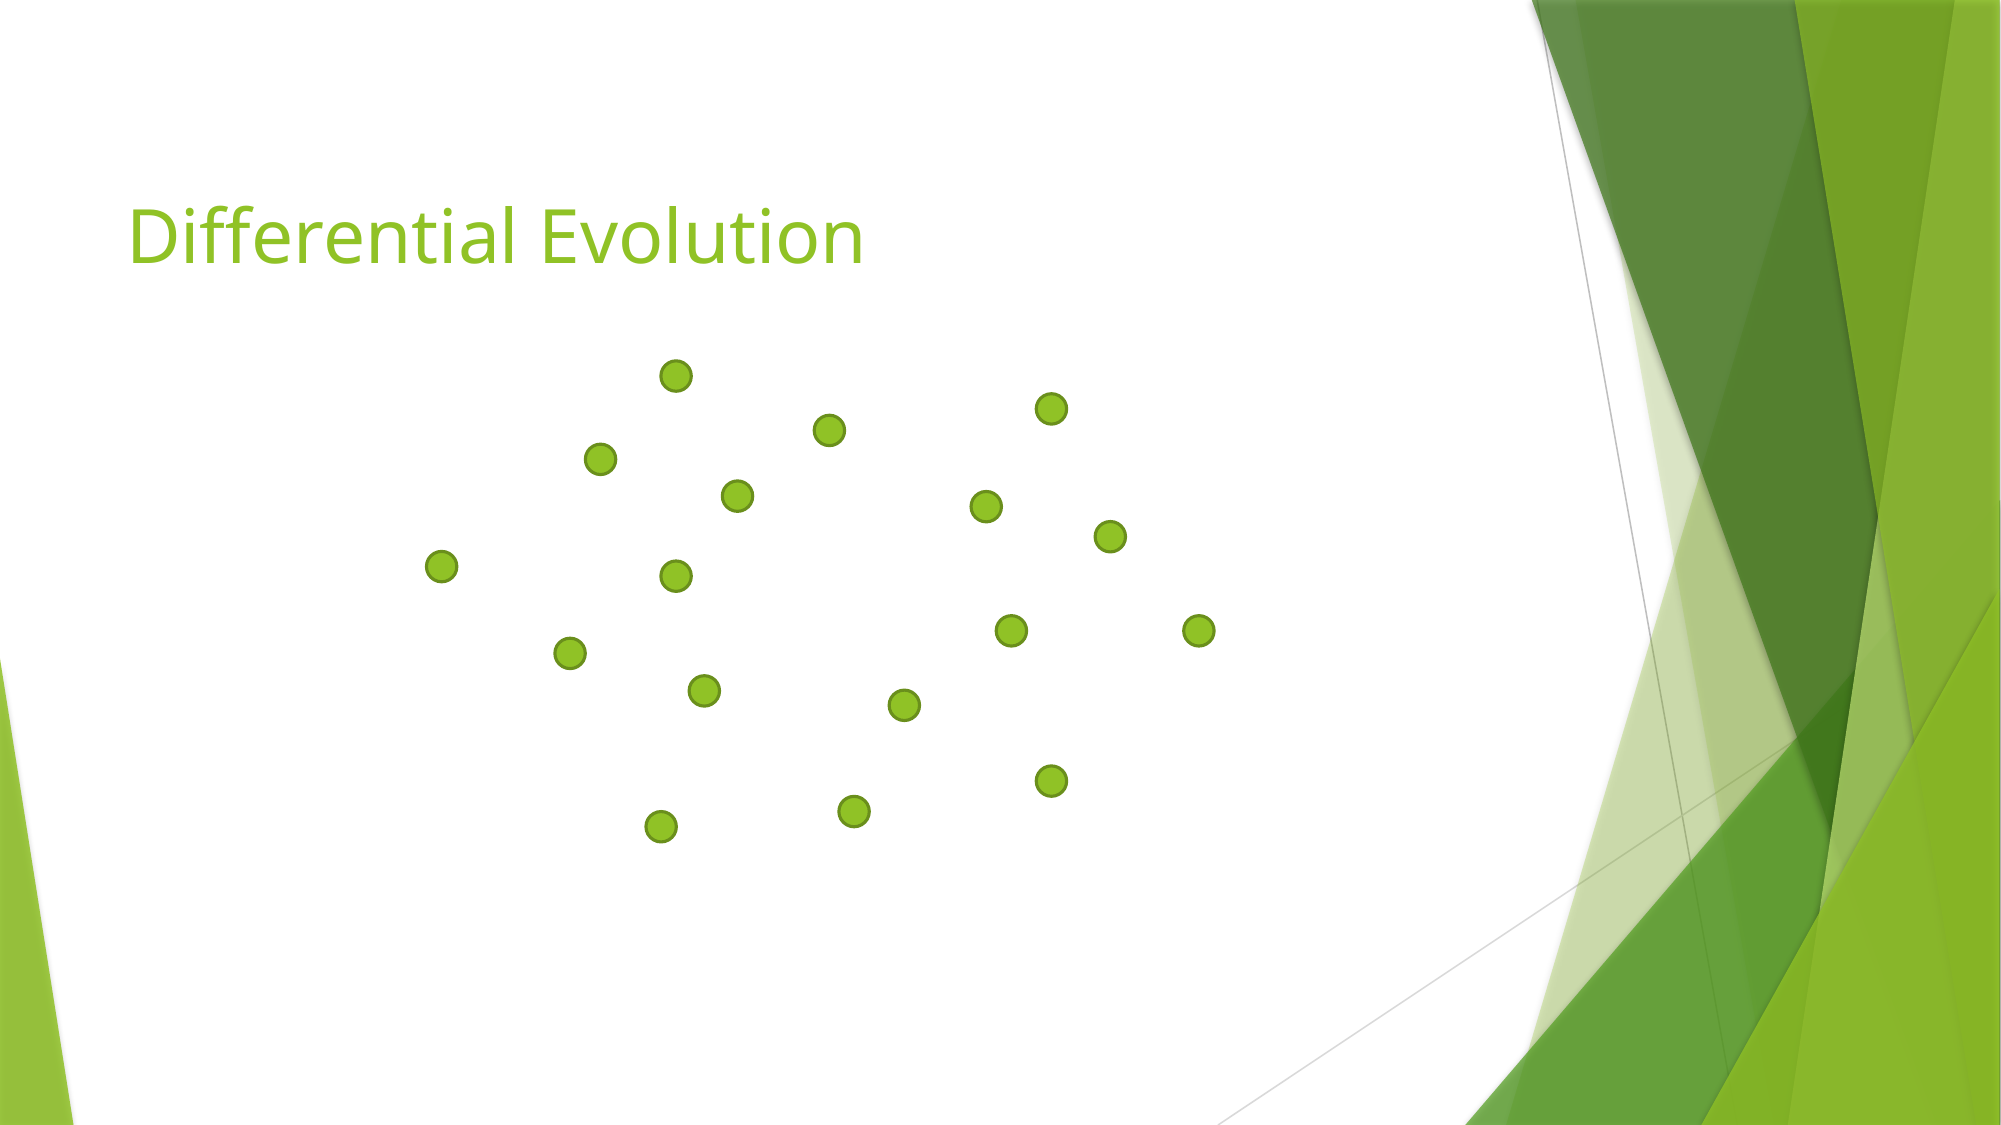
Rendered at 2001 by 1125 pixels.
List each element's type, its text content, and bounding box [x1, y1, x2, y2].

text_box [994, 614, 1029, 648]
text_box [1182, 614, 1216, 648]
text_box [1093, 519, 1128, 554]
text_box [424, 549, 459, 584]
text_box [812, 413, 847, 448]
text_box [1034, 392, 1069, 426]
text_box [687, 674, 722, 708]
text_box [659, 359, 693, 393]
title Differential Evolution [111, 181, 1522, 398]
text_box [583, 442, 618, 477]
text_box [553, 636, 587, 671]
text_box [837, 794, 871, 829]
text_box [659, 559, 693, 593]
text_box [969, 489, 1004, 524]
text_box [1034, 764, 1069, 798]
text_box [644, 809, 678, 844]
text_box [887, 688, 922, 723]
text_box [720, 479, 755, 513]
